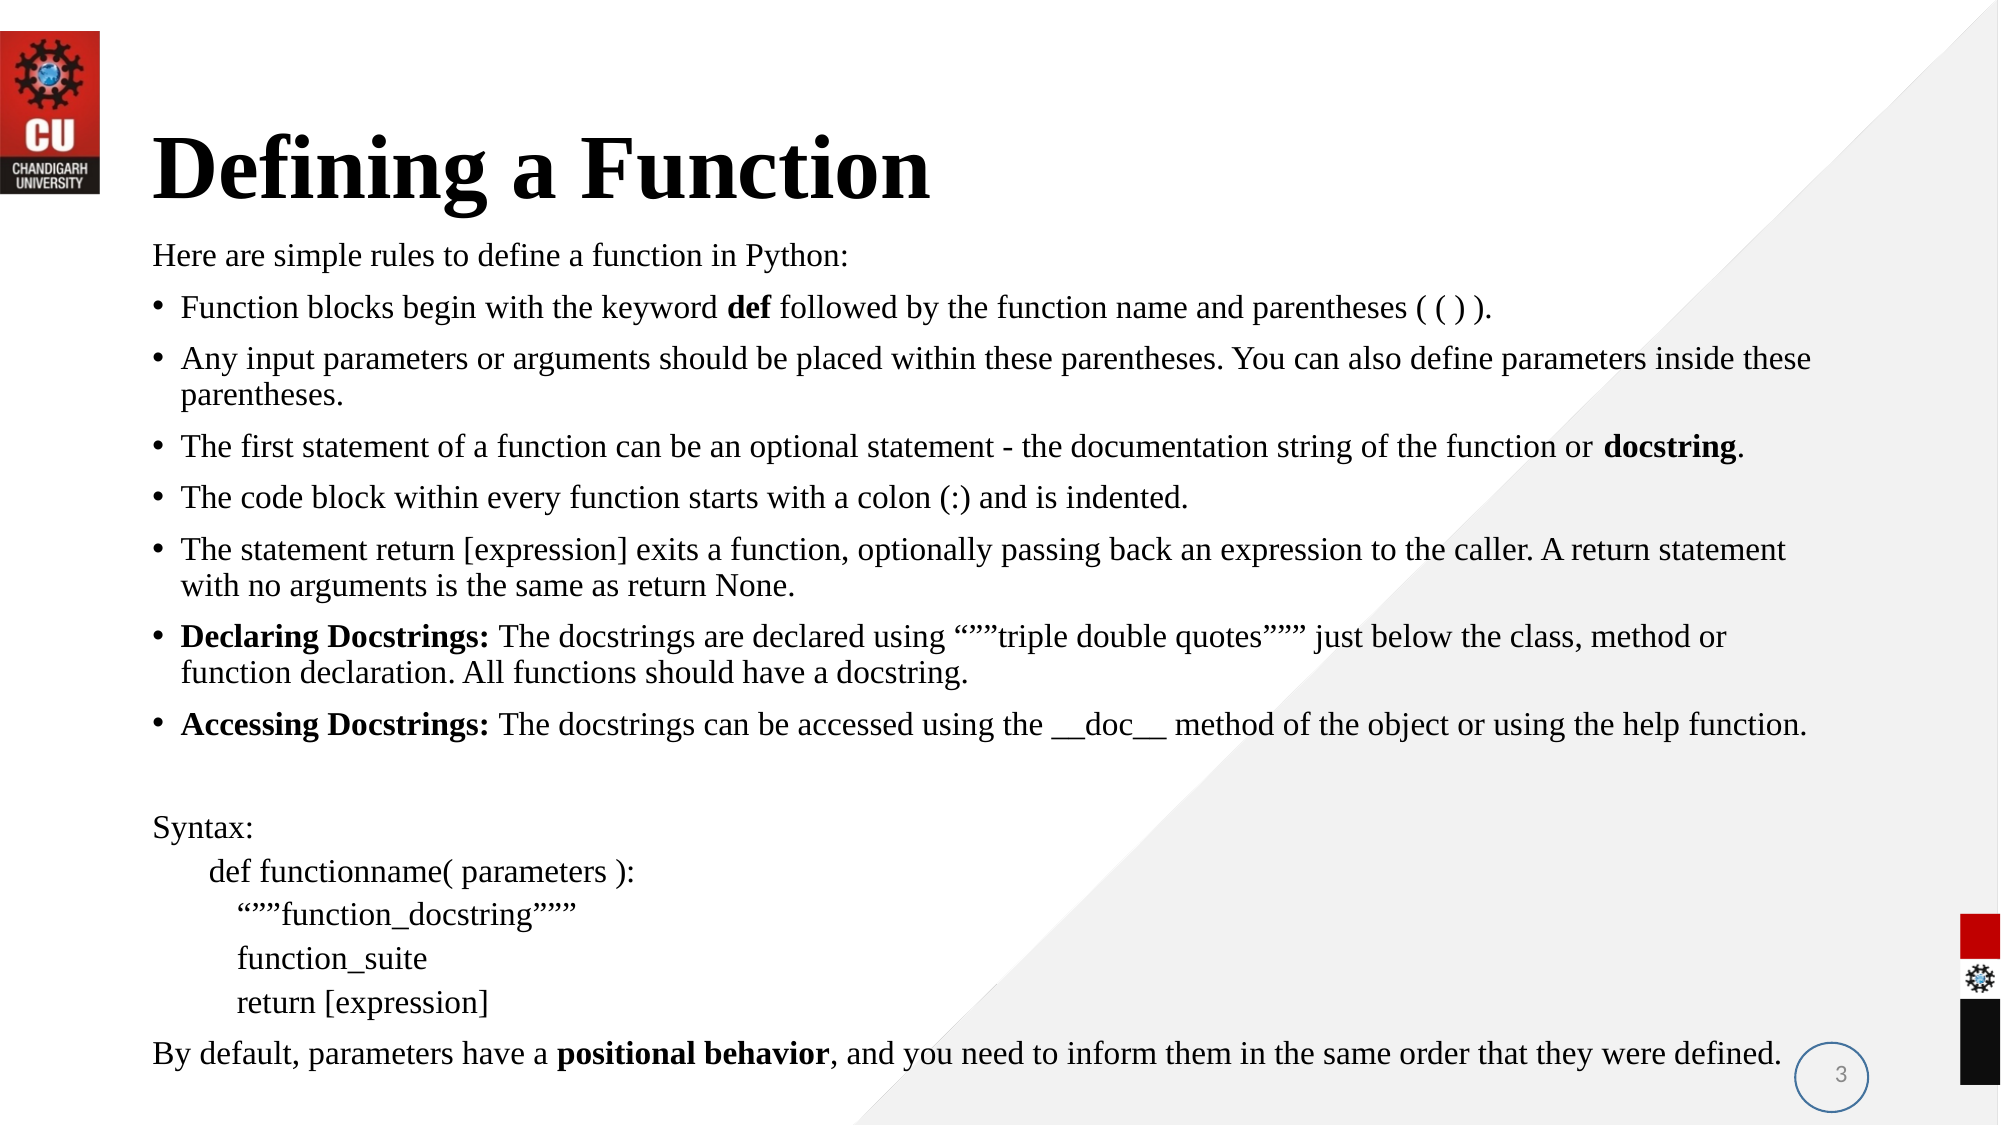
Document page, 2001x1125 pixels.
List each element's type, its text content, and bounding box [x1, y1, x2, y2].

title Defining a Function [137, 59, 1863, 230]
slide_number 3 [1412, 1042, 1863, 1103]
picture [0, 0, 2001, 1125]
list Here are simple rules to define a function in Python: Function blocks begin with the keyword def followed by the function name and parentheses ( ( ) ). Any input parameters or arguments should be placed within these parentheses. You can also define parameters inside these parentheses. The first statement of a function can be an optional statement - the documentation string of the function or docstring. The code block within every function starts with a colon (:) and is indented. The statement return [expression] exits a function, optionally passing back an expression to the caller. A return statement with no arguments is the same as return None. Declaring Docstrings: The docstrings are declared using “””triple double quotes””” just below the class, method or function declaration. All functions should have a docstring. Accessing Docstrings: The docstrings can be accessed using the __doc__ method of the object or using the help function. Syntax: def functionname( parameters ): “””function_docstring””” function_suite return [expression] By default, parameters have a positional behavior, and you need to inform them in the same order that they were defined. [137, 230, 1863, 1103]
